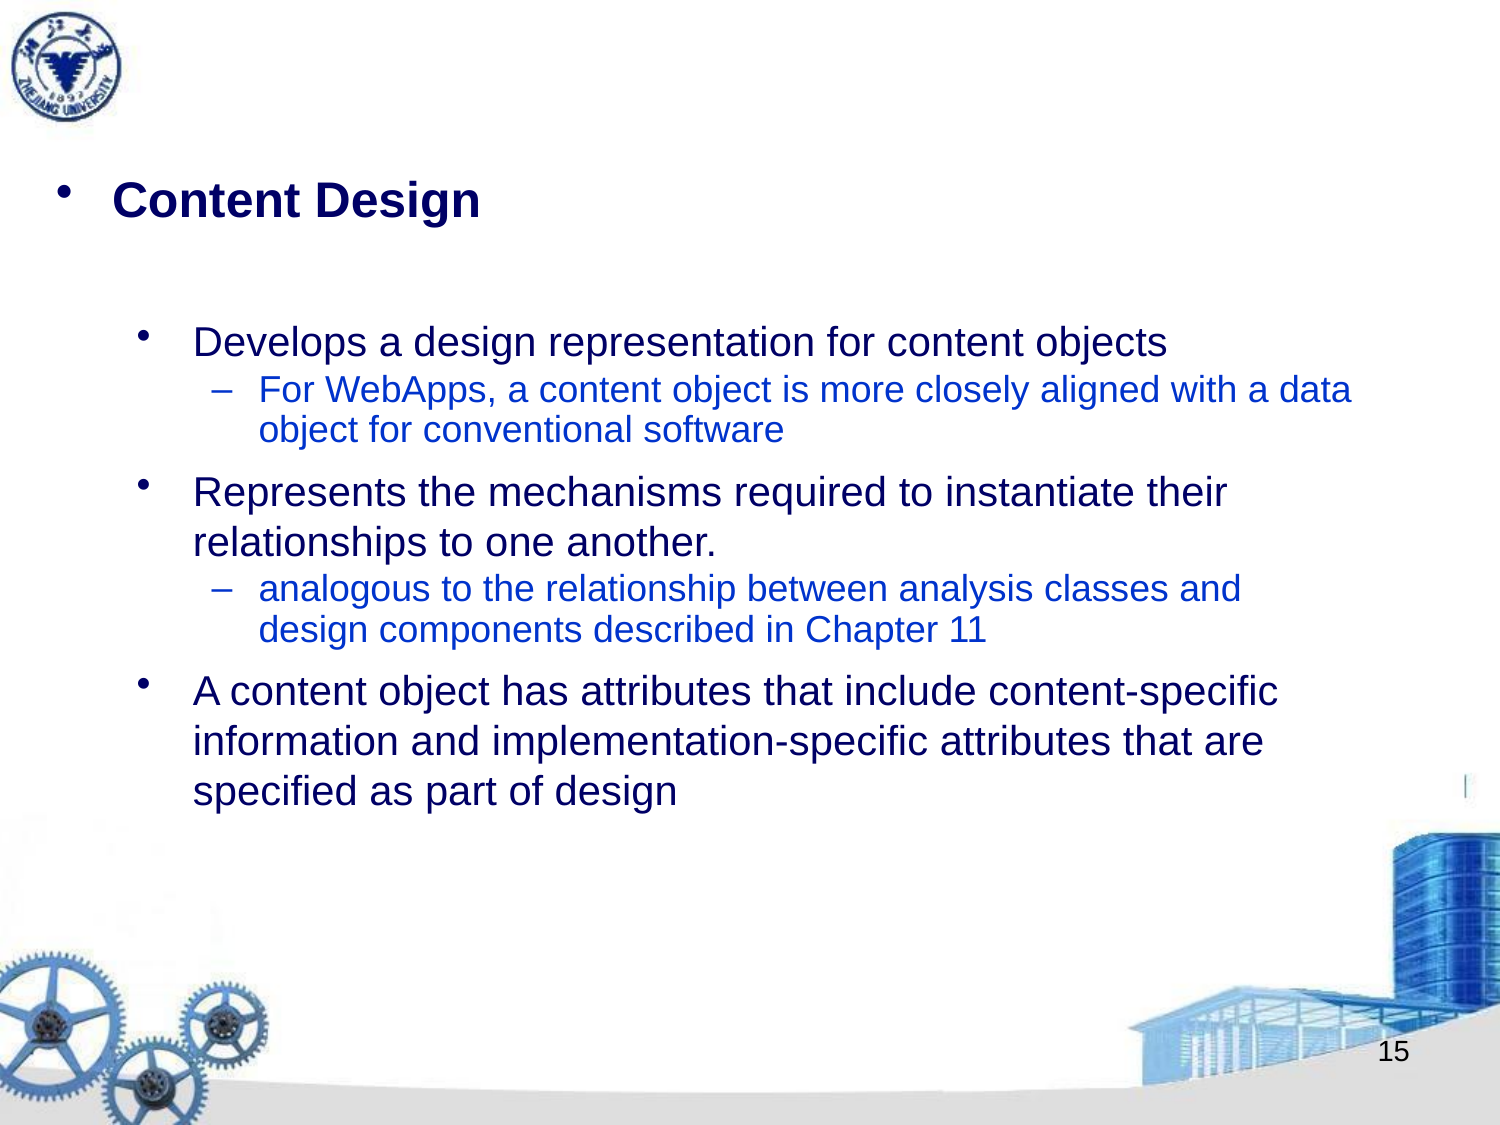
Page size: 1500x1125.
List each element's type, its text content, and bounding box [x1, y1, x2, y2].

picture [0, 0, 1500, 1125]
text_box Content Design [41, 160, 1392, 303]
slide_number 15 [1115, 1024, 1426, 1103]
text_box Develops a design representation for content objects For WebApps, a content object is more closely aligned with a data object for conventional software Represents the mechanisms required to instantiate their relationships to one another. analogous to the relationship between analysis classes and design components described in Chapter 11 A content object has attributes that include content-specific information and implementation-specific attributes that are specified as part of design [121, 307, 1376, 822]
